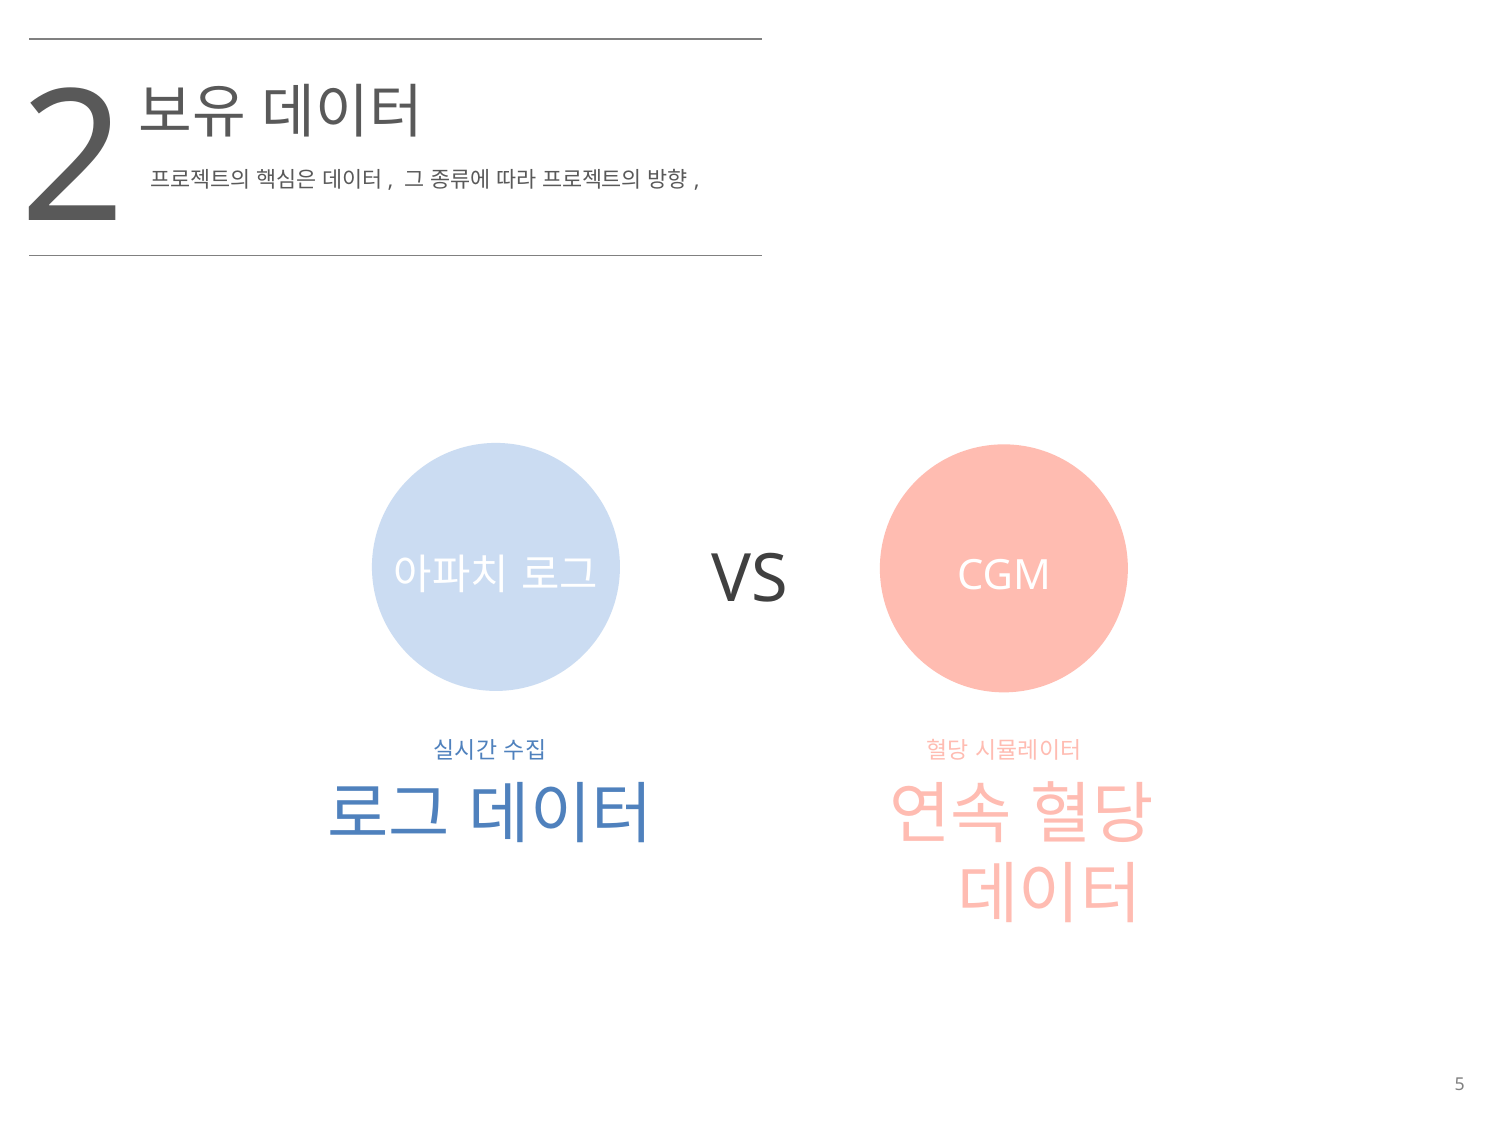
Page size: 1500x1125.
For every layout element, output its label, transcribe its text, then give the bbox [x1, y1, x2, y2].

text_box 아파치 로그 [371, 540, 608, 606]
text_box CGM [892, 540, 1128, 606]
text_box [372, 440, 616, 540]
text_box 실시간 수집 [301, 727, 680, 771]
text_box 연속 혈당 데이터 [787, 763, 1256, 938]
text_box [376, 606, 610, 694]
text_box [889, 606, 1125, 695]
text_box VS [608, 527, 892, 622]
text_box 프로젝트의 핵심은 데이터, 그 종류에 따라 프로젝트의 방향, [183, 148, 821, 200]
text_box 보유 데이터 [183, 66, 798, 148]
text_box 혈당 시뮬레이터 [856, 727, 1152, 763]
text_box [884, 442, 1127, 540]
text_box 로그 데이터 [230, 763, 750, 858]
text_box 2 [5, 29, 183, 265]
